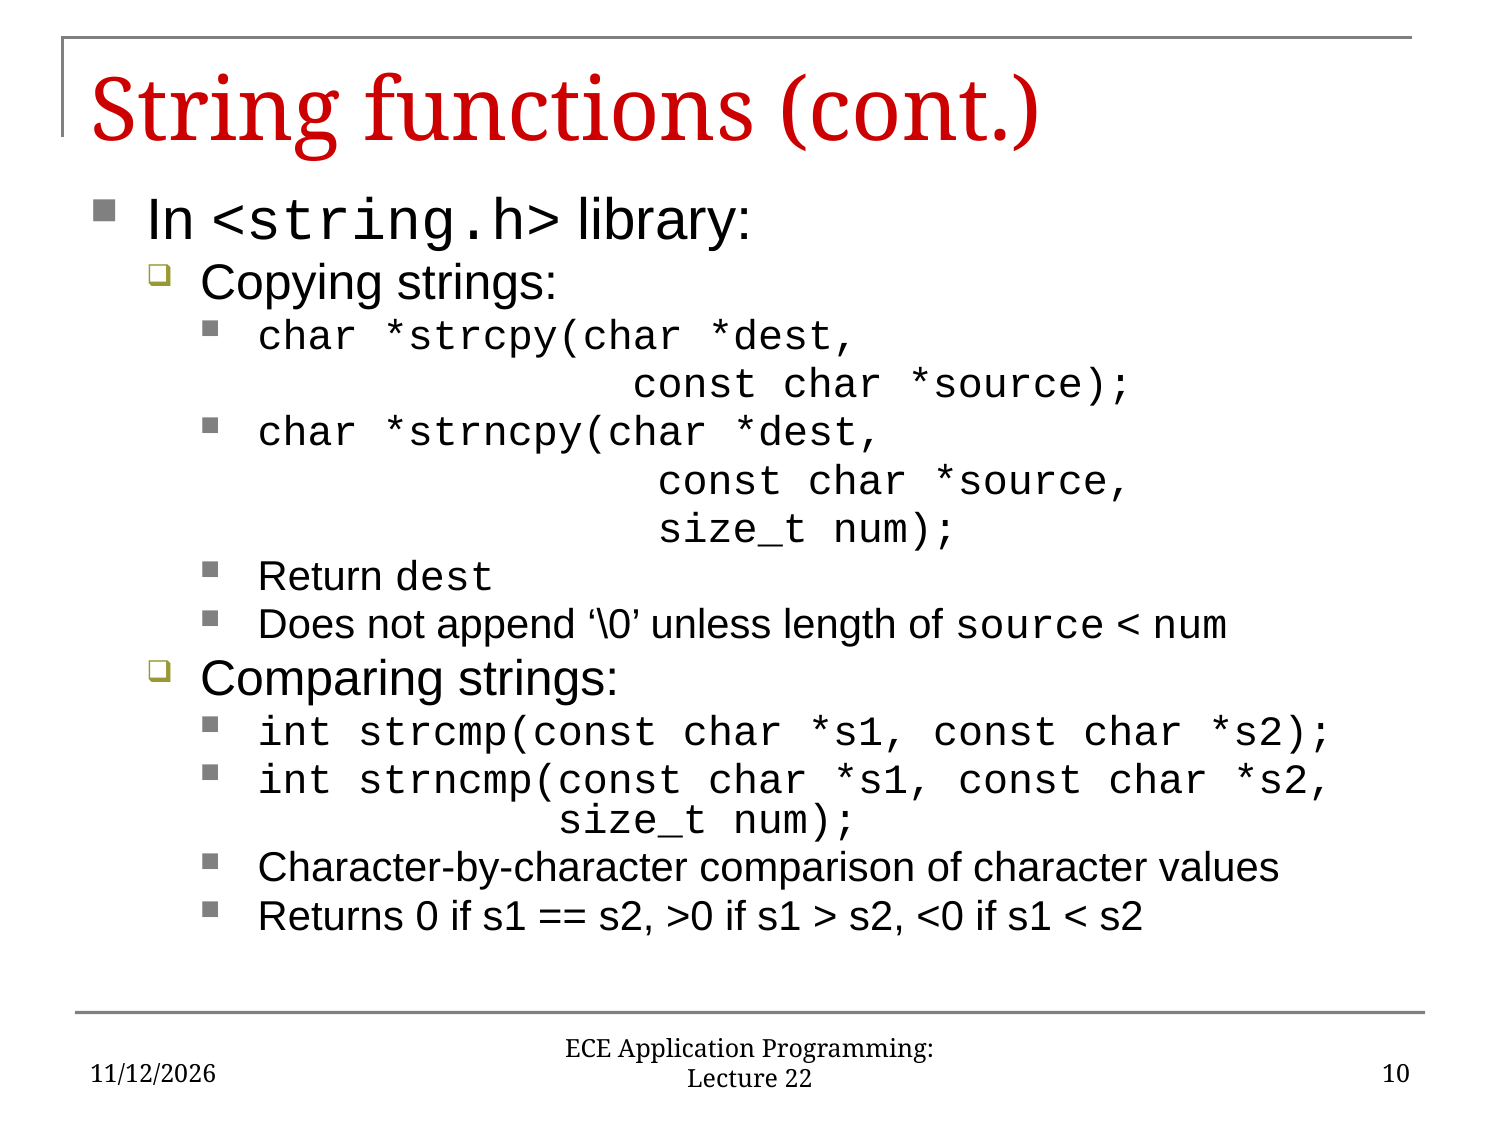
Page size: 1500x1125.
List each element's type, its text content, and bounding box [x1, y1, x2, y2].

list In <string.h> library: Copying strings: char *strcpy(char *dest, const char *source); char *strncpy(char *dest, const char *source, size_t num); Return dest Does not append ‘\0’ unless length of source < num Comparing strings: int strcmp(const char *s1, const char *s2); int strncmp(const char *s1, const char *s2, size_t num); Character-by-character comparison of character values Returns 0 if s1 == s2, >0 if s1 > s2, <0 if s1 < s2 [75, 187, 1425, 1006]
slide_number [74, 1023, 426, 1100]
title String functions (cont.) [75, 45, 1425, 163]
slide_number 10 [1074, 1023, 1426, 1100]
footer ECE Application Programming: Lecture 22 [512, 1024, 988, 1101]
